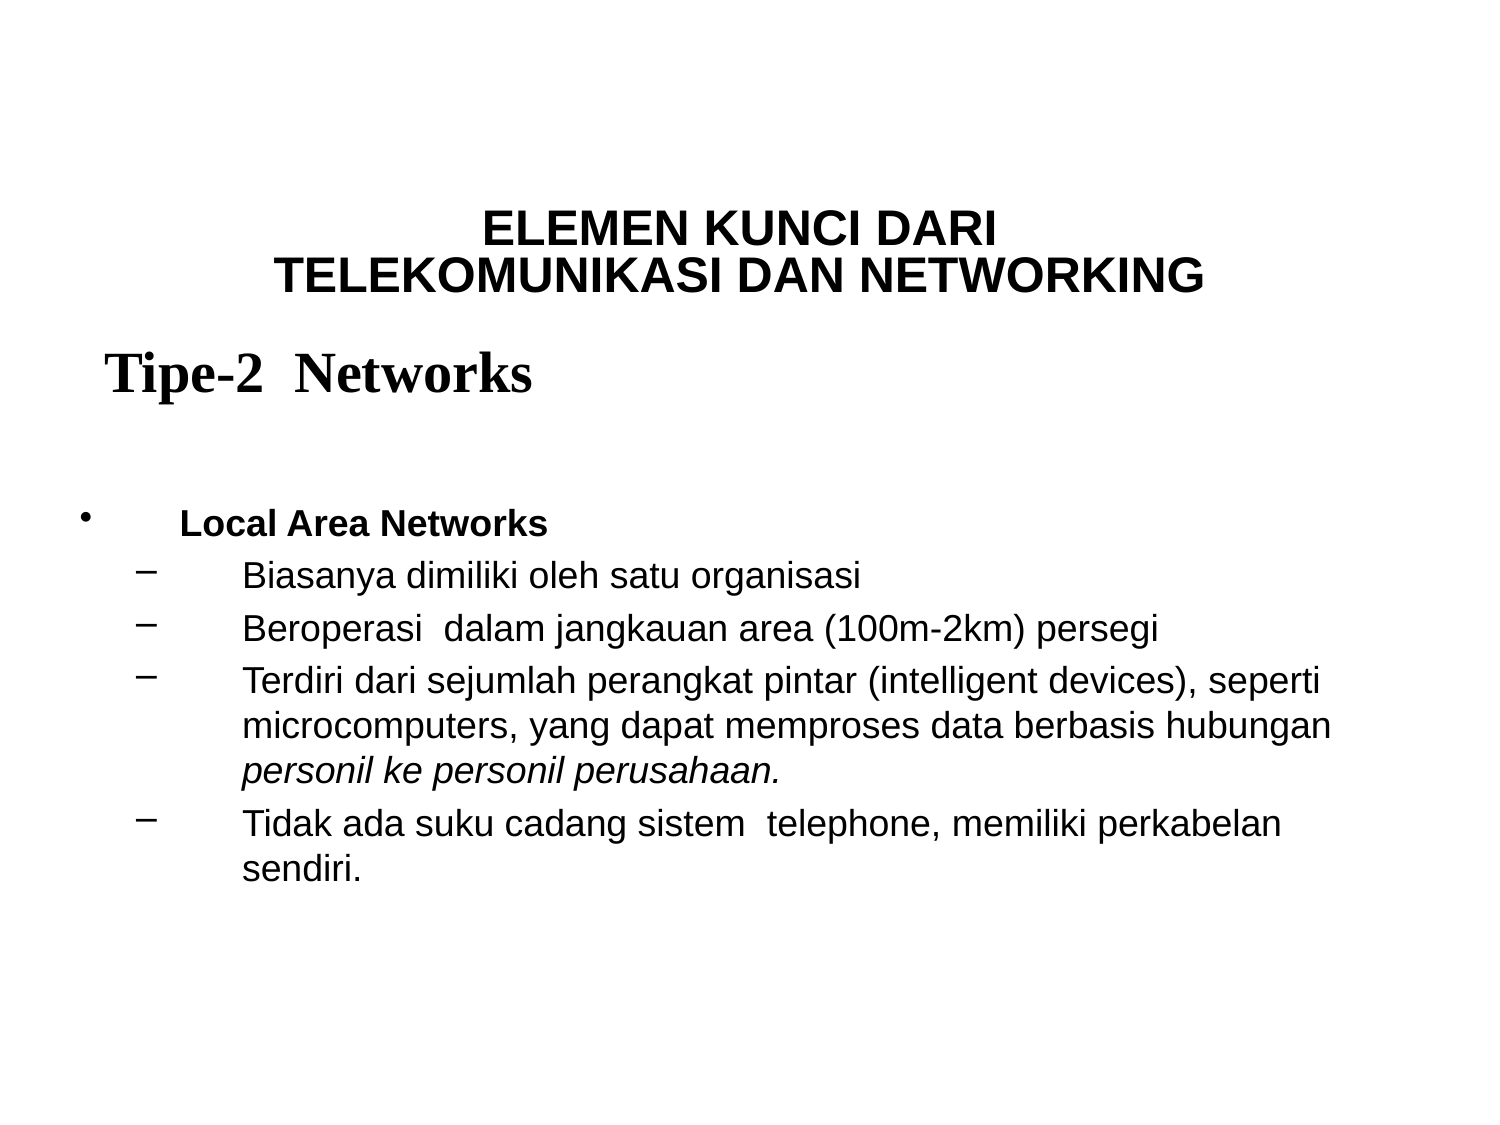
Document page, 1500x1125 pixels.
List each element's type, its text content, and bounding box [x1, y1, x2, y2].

list Local Area Networks Biasanya dimiliki oleh satu organisasi Beroperasi dalam jangkauan area (100m-2km) persegi Terdiri dari sejumlah perangkat pintar (intelligent devices), seperti microcomputers, yang dapat memproses data berbasis hubungan personil ke personil perusahaan. Tidak ada suku cadang sistem telephone, memiliki perkabelan sendiri. [64, 491, 1407, 950]
title ELEMEN KUNCI DARI TELEKOMUNIKASI DAN NETWORKING [64, 160, 1416, 349]
text_box Tipe-2 Networks [89, 326, 549, 411]
